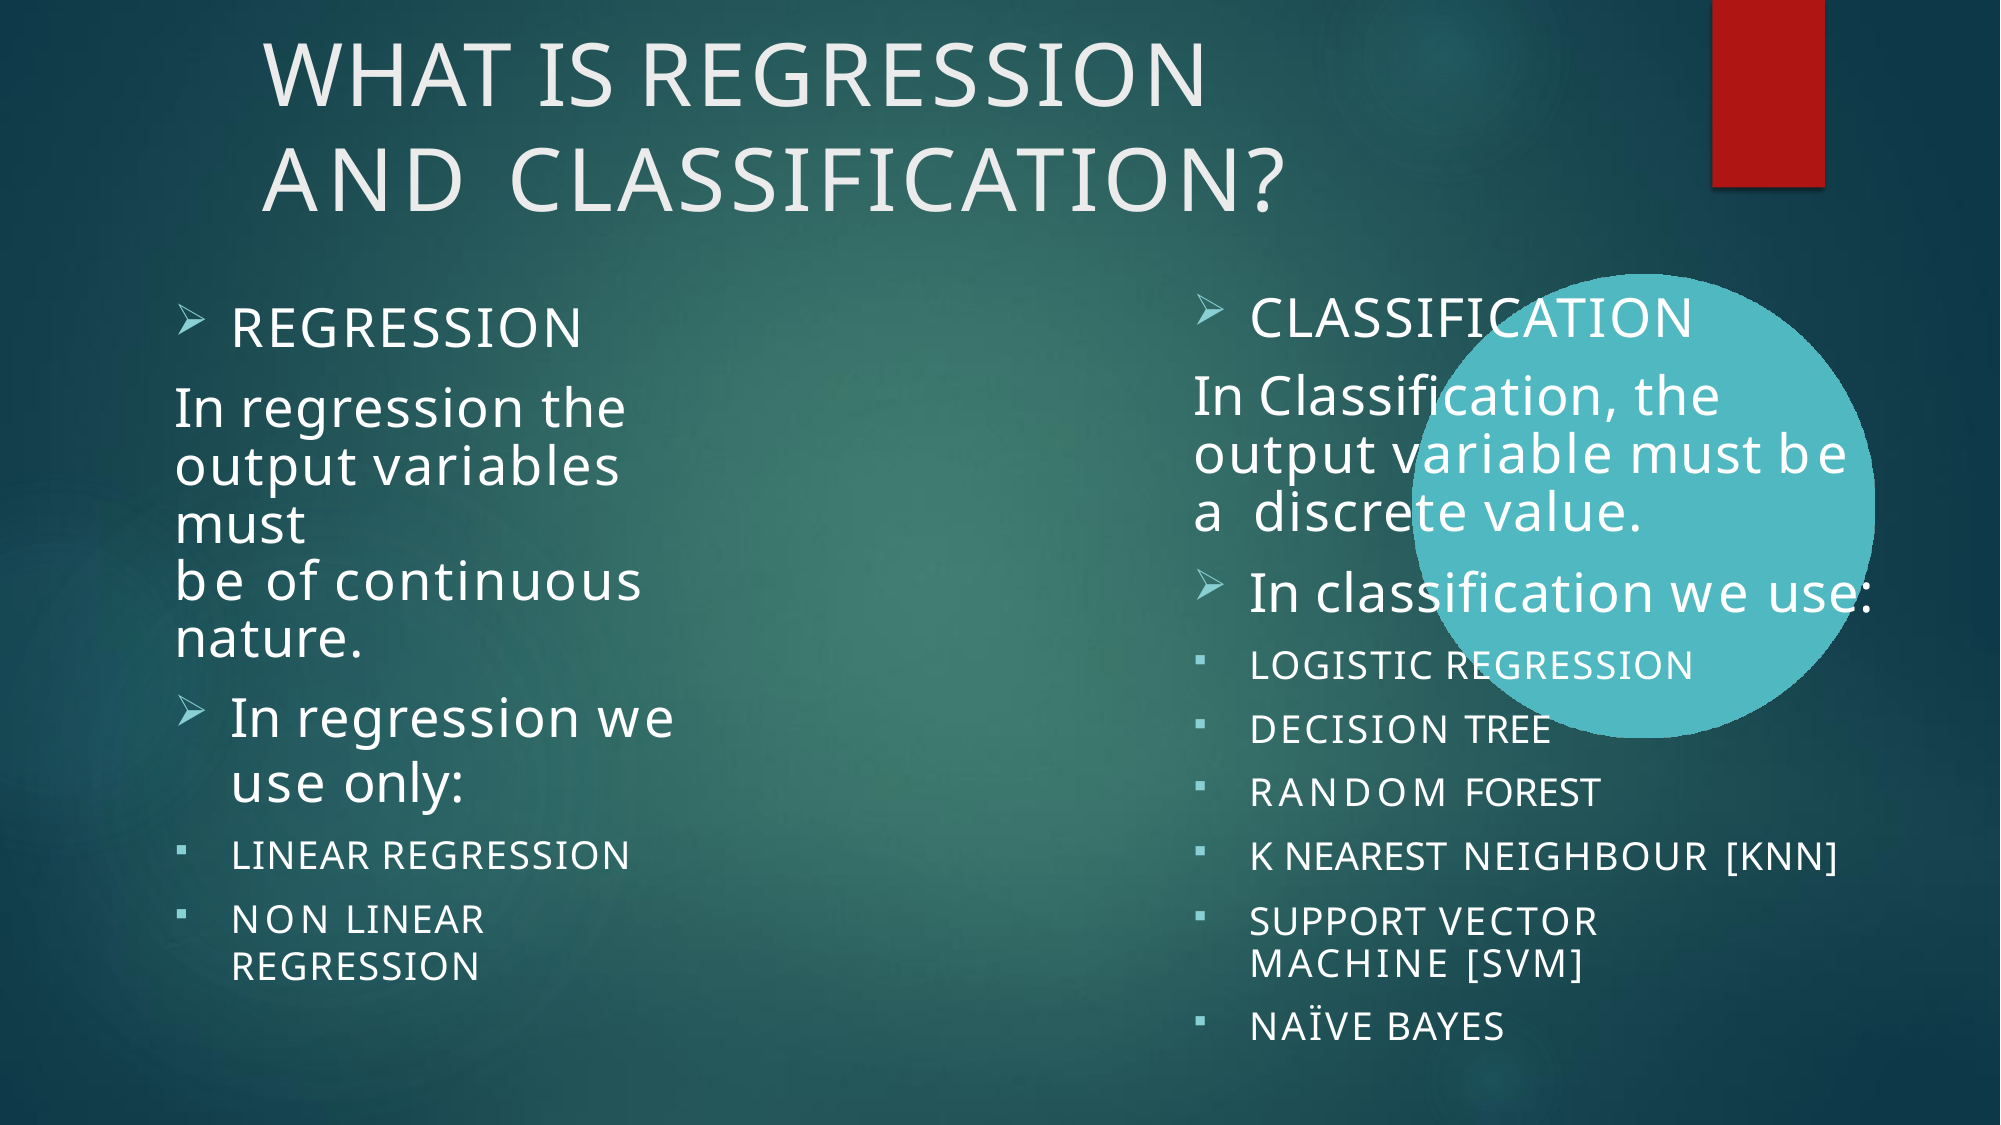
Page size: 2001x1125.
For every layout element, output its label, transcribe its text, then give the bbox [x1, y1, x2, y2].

list CLASSIFICATION In Classification, the output variable must be a discrete value. In classification we use: LOGISTIC REGRESSION DECISION TREE RANDOM FOREST K NEAREST NEIGHBOUR [KNN] SUPPORT VECTOR MACHINE [SVM] NAÏVE BAYES [1190, 266, 1876, 1049]
picture [0, 0, 2000, 1125]
text_box REGRESSION In regression the output variables must be of continuous nature. In regression we use only: LINEAR REGRESSION NON LINEAR REGRESSION [172, 276, 893, 988]
title WHAT IS REGRESSION AND CLASSIFICATION? [260, 16, 1362, 230]
